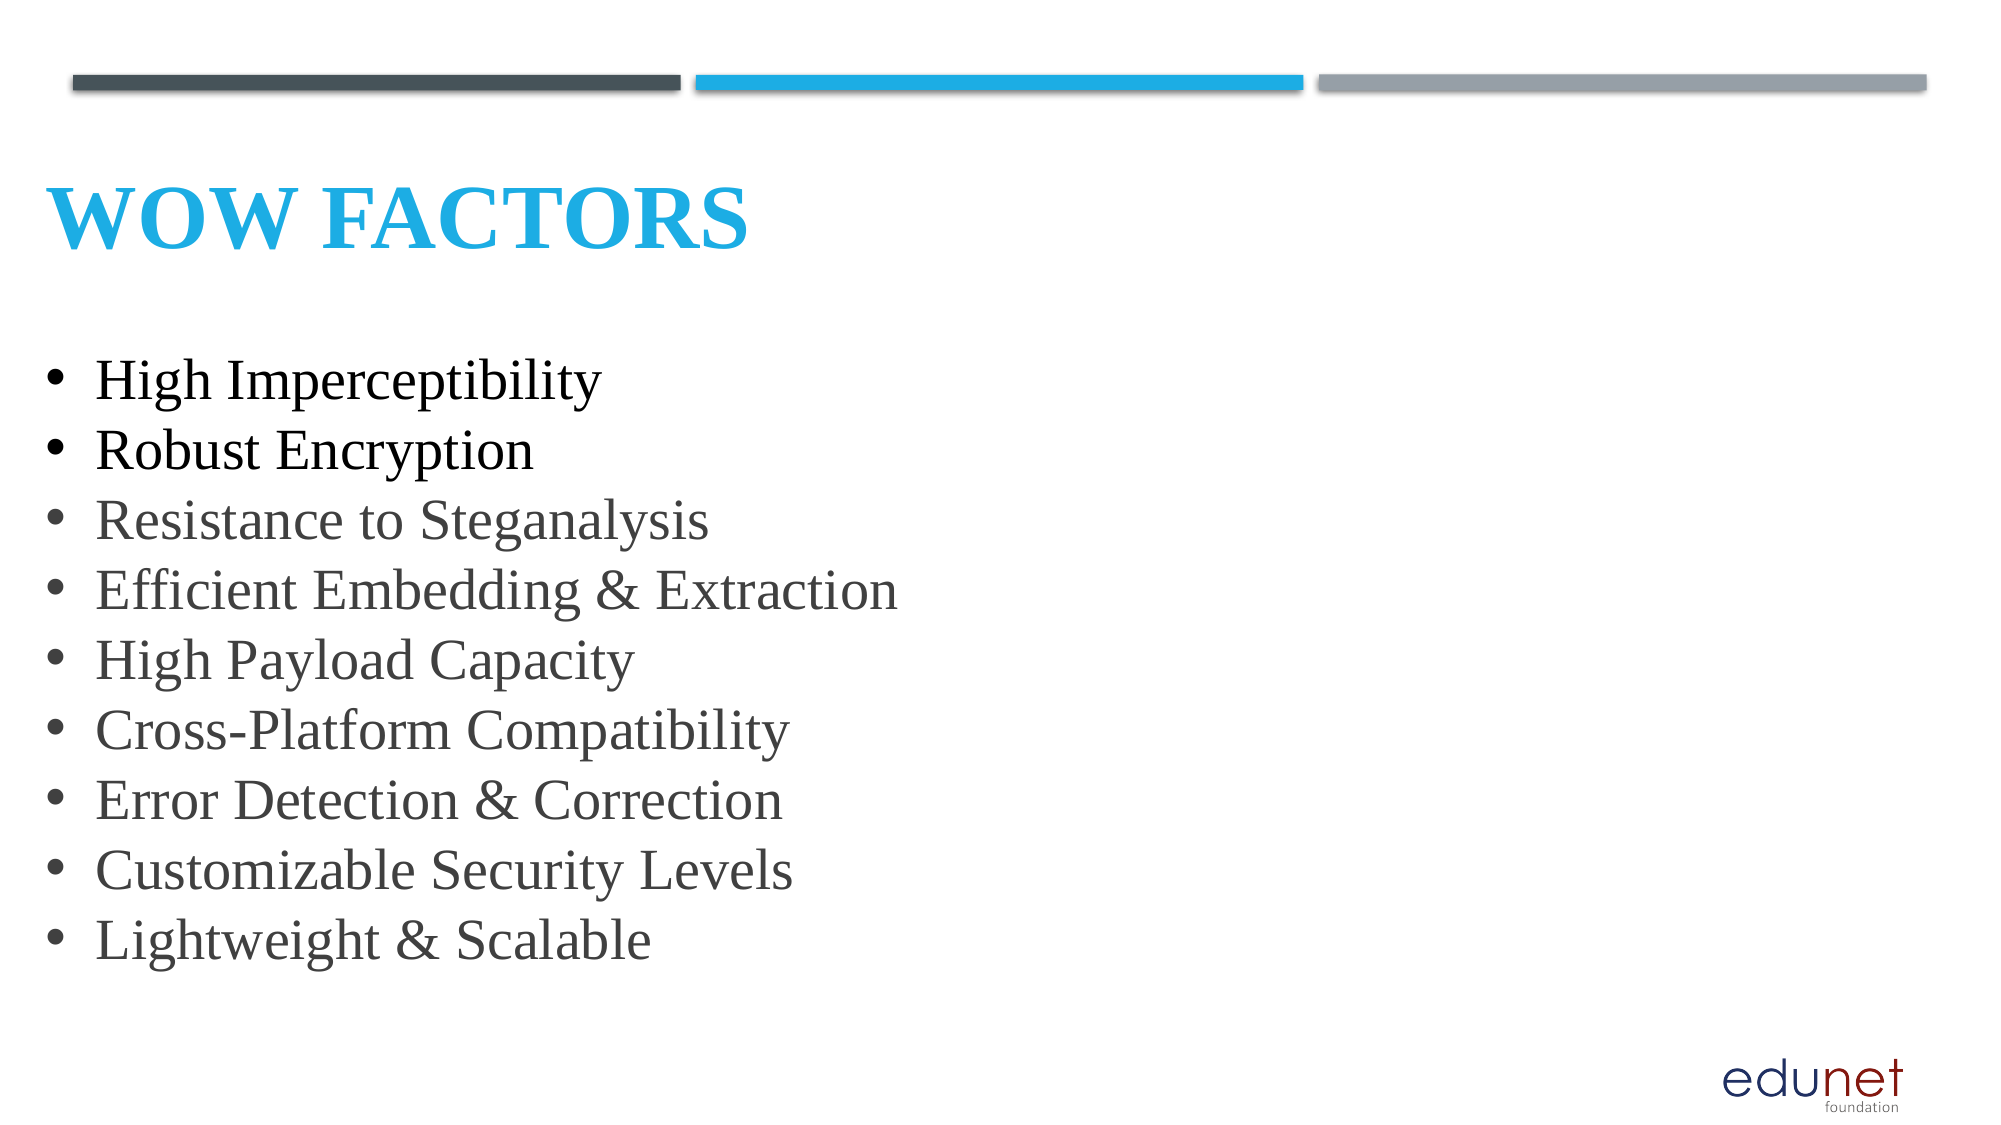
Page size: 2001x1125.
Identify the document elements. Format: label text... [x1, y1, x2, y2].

title Wow factors [30, 126, 1905, 275]
list High Imperceptibility Robust Encryption Resistance to Steganalysis Efficient Embedding & Extraction High Payload Capacity Cross-Platform Compatibility Error Detection & Correction Customizable Security Levels Lightweight & Scalable [30, 330, 1693, 983]
picture [1719, 1056, 1905, 1116]
